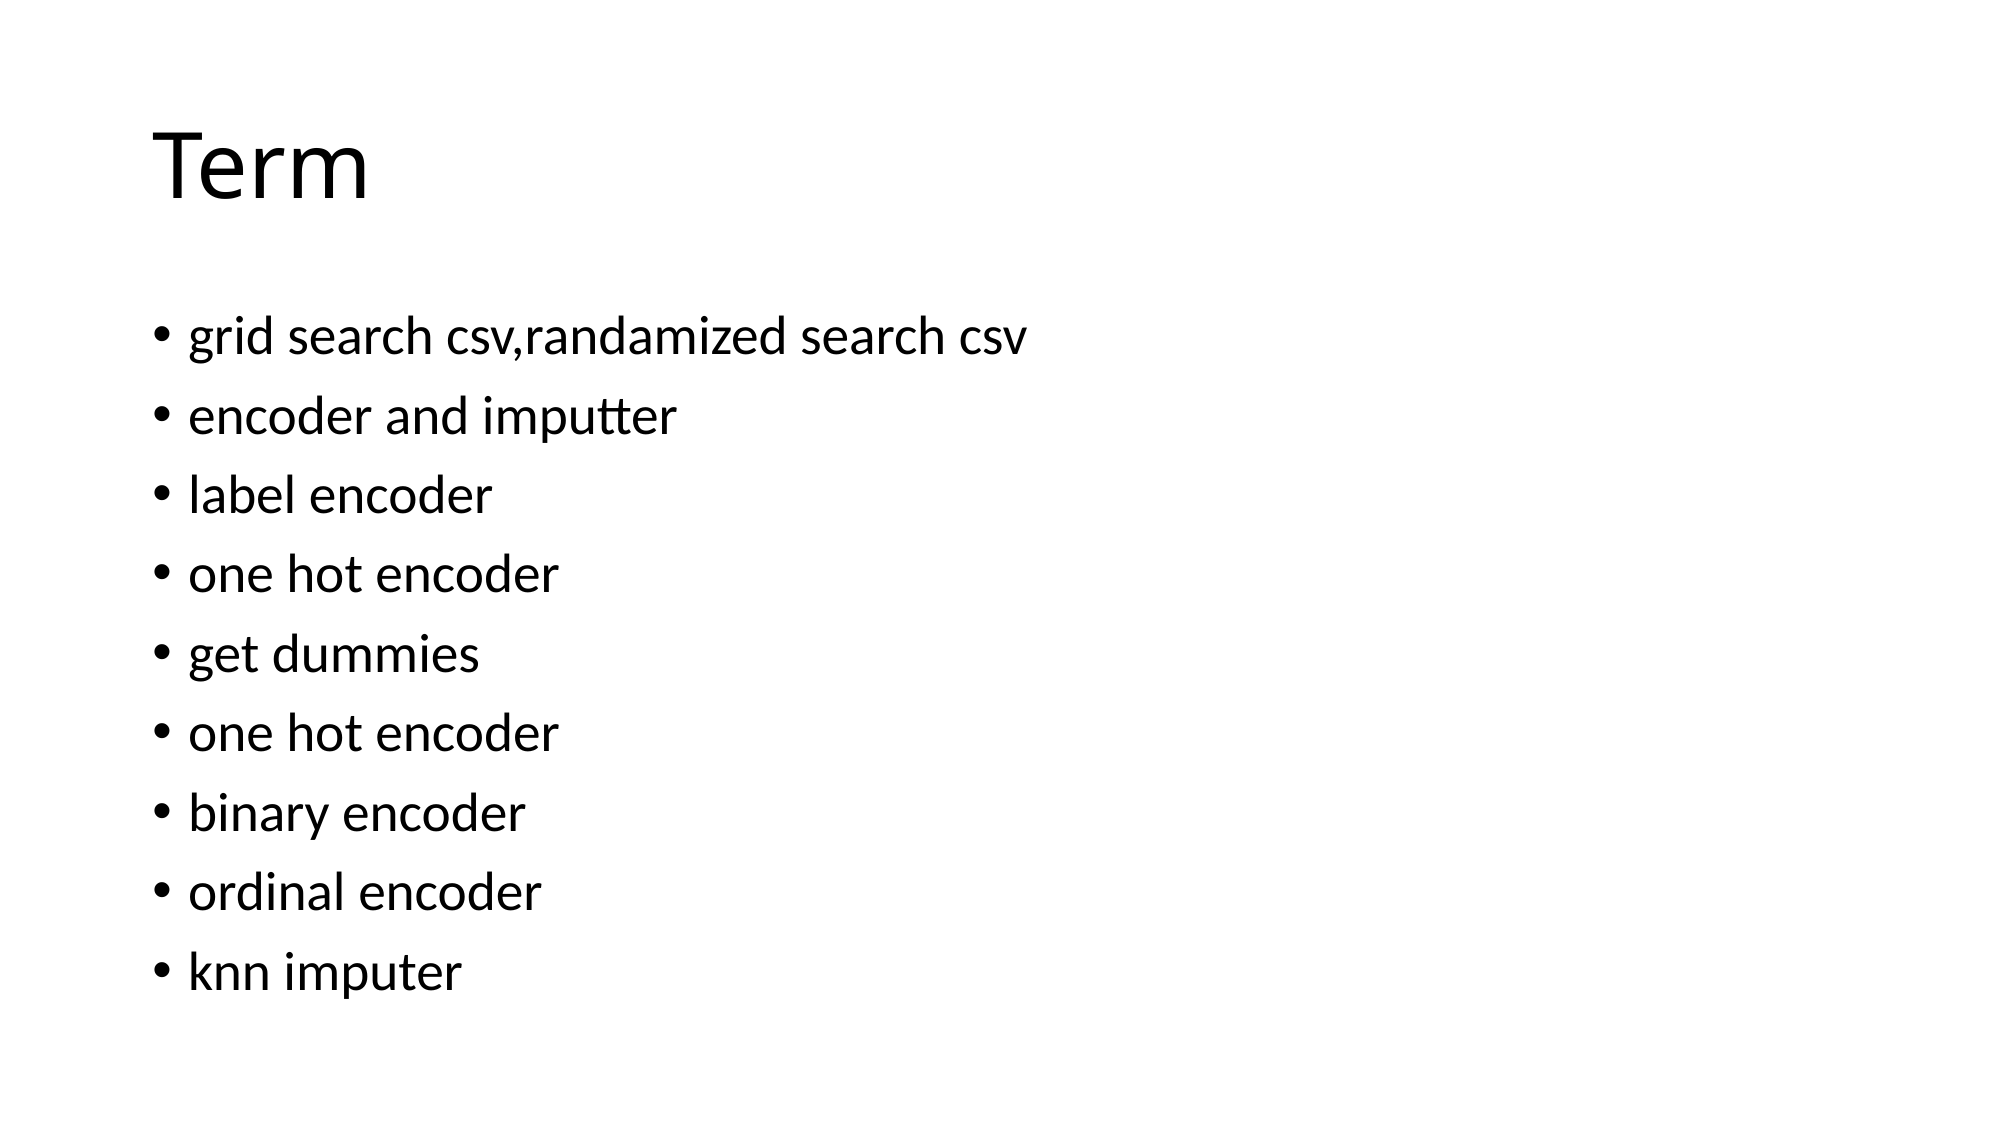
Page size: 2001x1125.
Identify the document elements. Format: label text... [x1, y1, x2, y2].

list grid search csv,randamized search csv encoder and imputter label encoder one hot encoder get dummies one hot encoder binary encoder ordinal encoder knn imputer [137, 299, 1863, 1014]
title Term [137, 59, 1863, 278]
